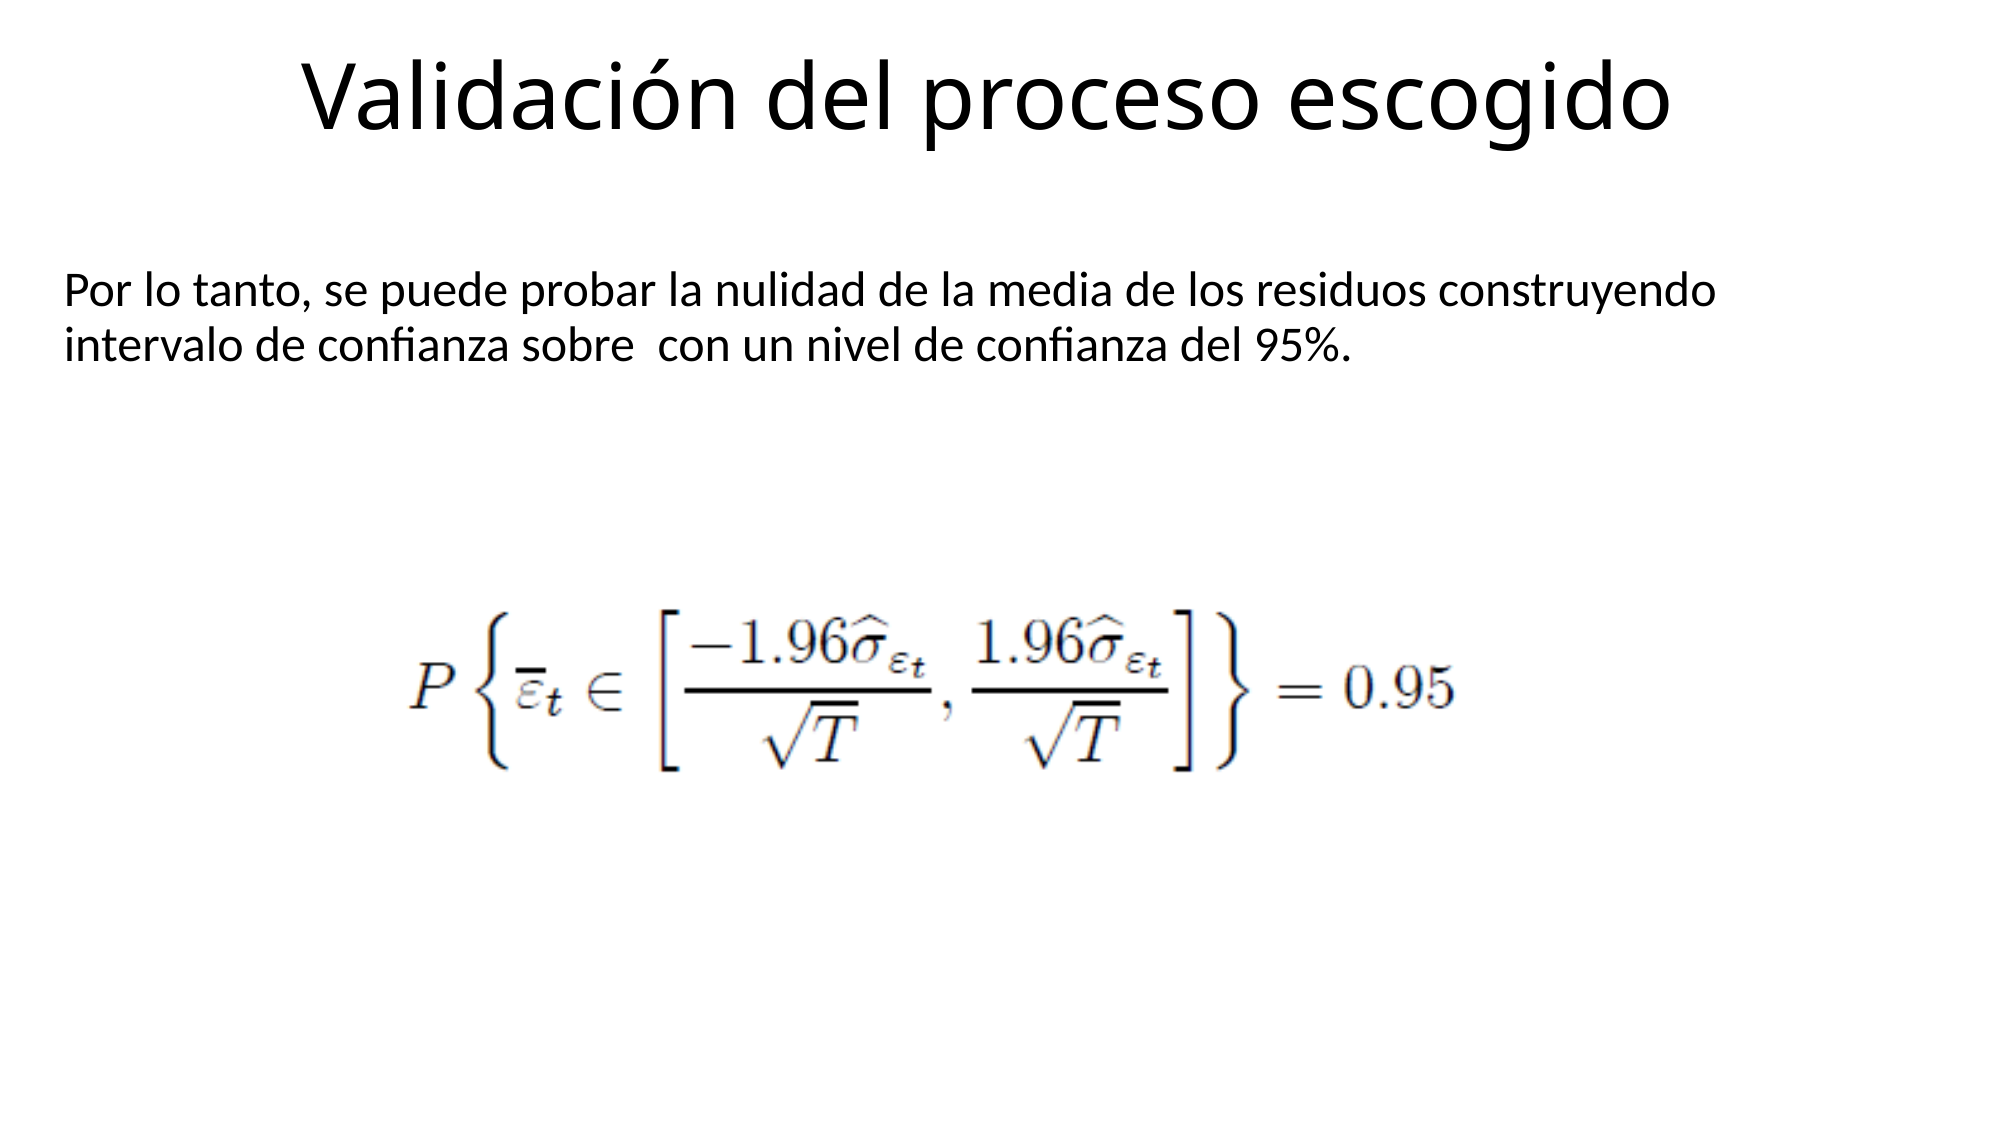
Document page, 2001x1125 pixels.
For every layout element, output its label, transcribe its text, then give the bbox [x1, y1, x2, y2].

picture [403, 570, 1469, 790]
title Validación del proceso escogido [137, 9, 1863, 191]
